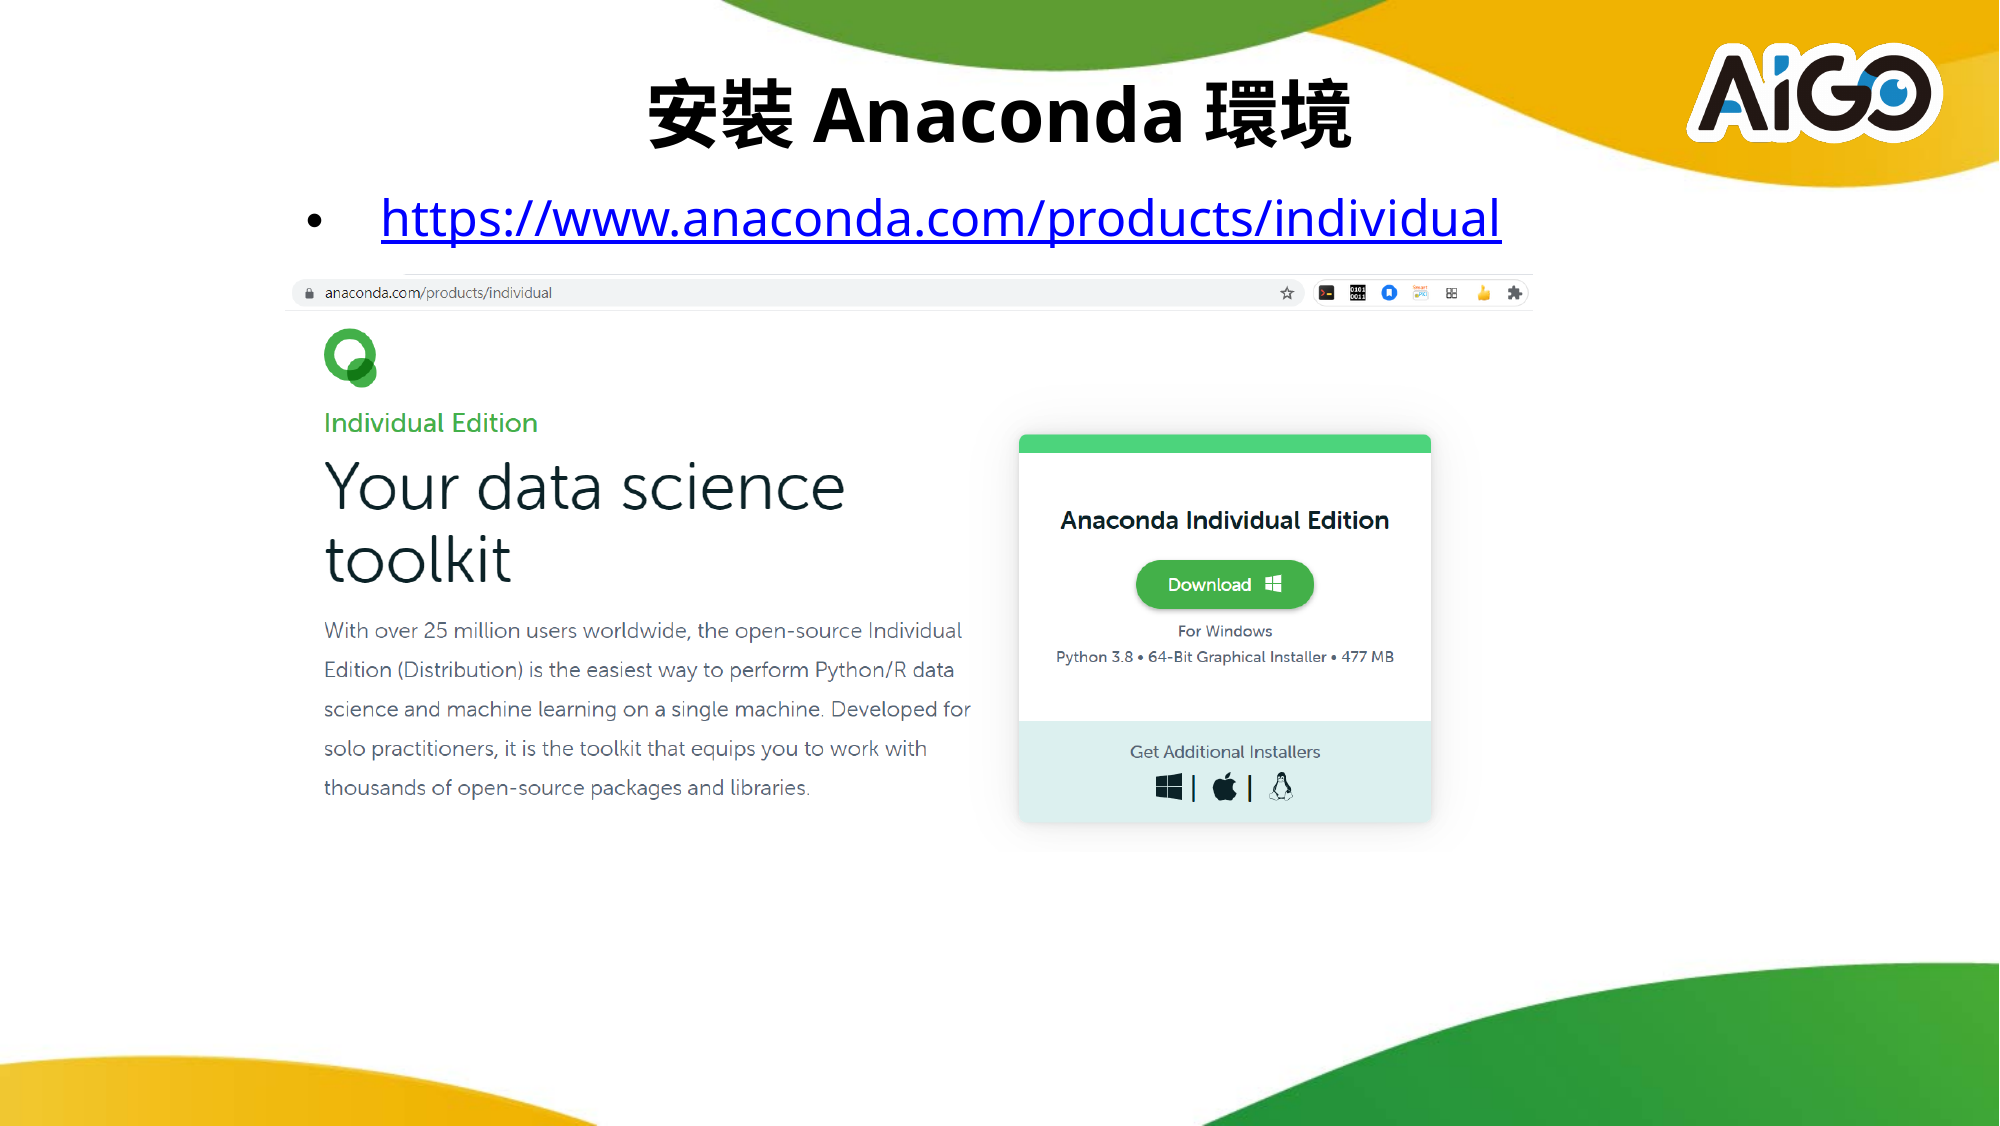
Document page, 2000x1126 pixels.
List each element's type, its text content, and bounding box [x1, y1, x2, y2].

title 安裝Anaconda環境 [99, 48, 1900, 177]
picture [0, 0, 1999, 1126]
list https://www.anaconda.com/products/individual [285, 176, 1719, 800]
